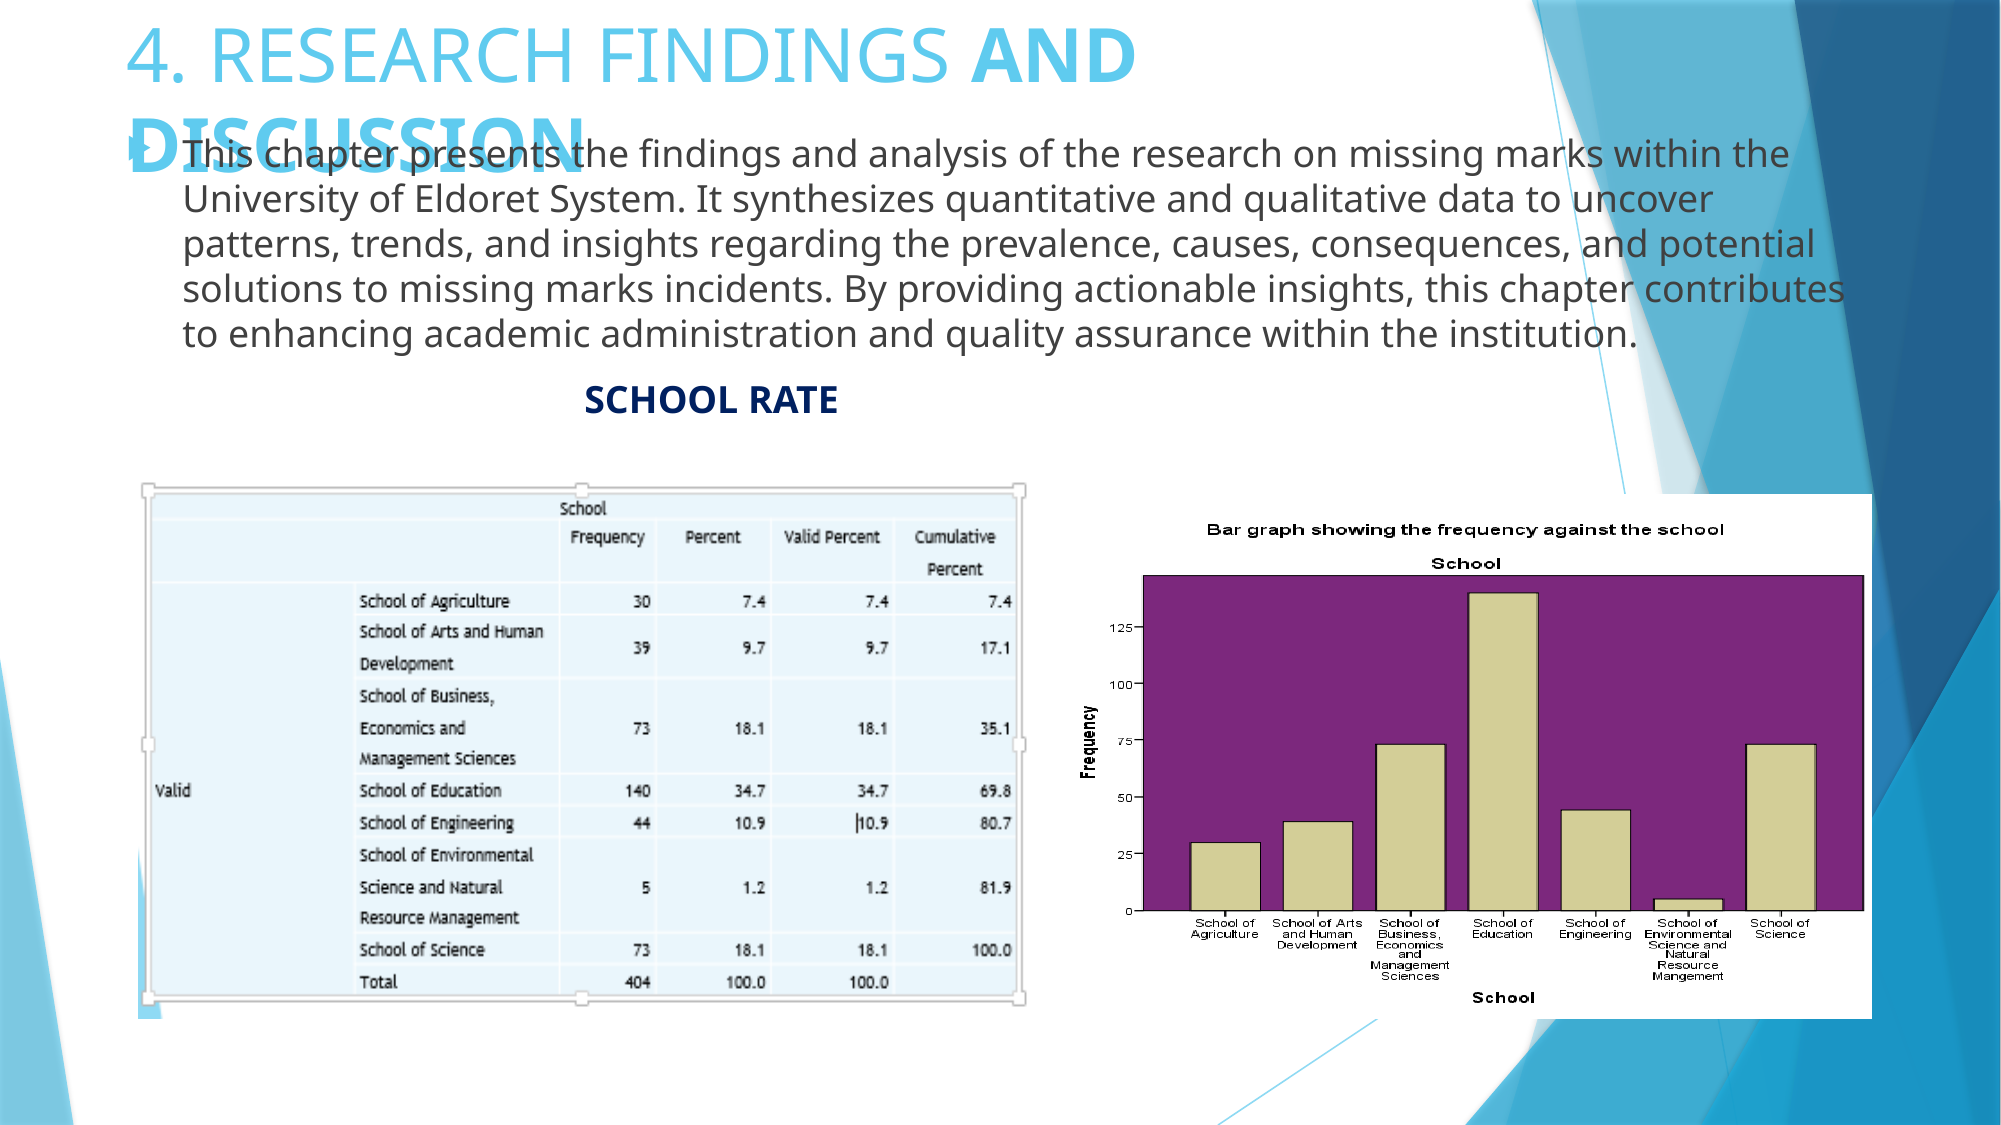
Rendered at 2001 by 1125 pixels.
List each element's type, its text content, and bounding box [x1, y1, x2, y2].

picture [1059, 493, 1873, 1019]
picture [137, 465, 1034, 1019]
list This chapter presents the findings and analysis of the research on missing marks within the University of Eldoret System. It synthesizes quantitative and qualitative data to uncover patterns, trends, and insights regarding the prevalence, causes, consequences, and potential solutions to missing marks incidents. By providing actionable insights, this chapter contributes to enhancing academic administration and quality assurance within the institution. SCHOOL RATE [111, 122, 1893, 1125]
title 4. RESEARCH FINDINGS AND DISCUSSION [111, 0, 1522, 122]
